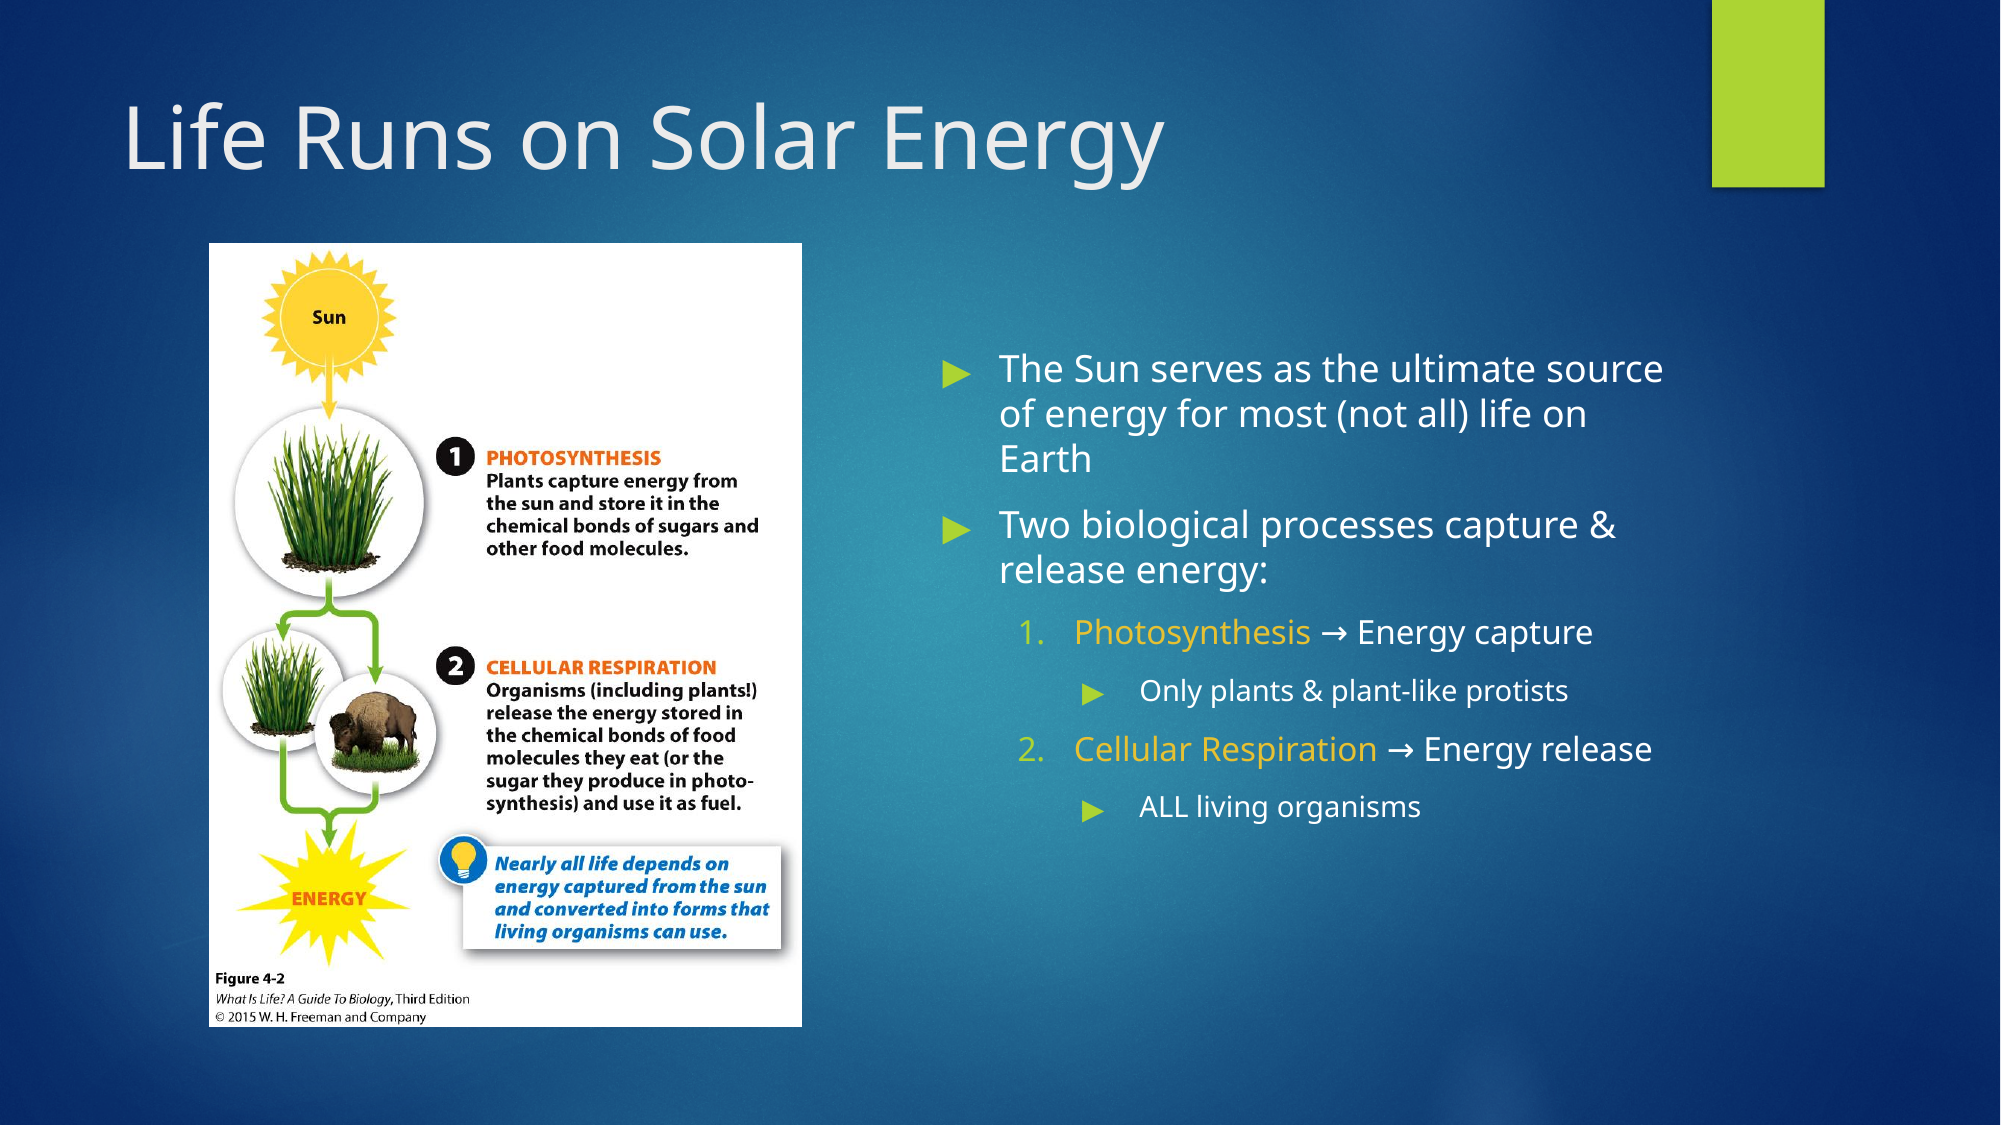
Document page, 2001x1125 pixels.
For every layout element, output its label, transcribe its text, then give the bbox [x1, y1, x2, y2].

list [209, 243, 803, 1027]
picture [0, 0, 2001, 1125]
list The Sun serves as the ultimate source of energy for most (not all) life on Earth Two biological processes capture & release energy: Photosynthesis → Energy capture Only plants & plant-like protists Cellular Respiration → Energy release ALL living organisms [927, 337, 1699, 1027]
title Life Runs on Solar Energy [106, 74, 1649, 304]
